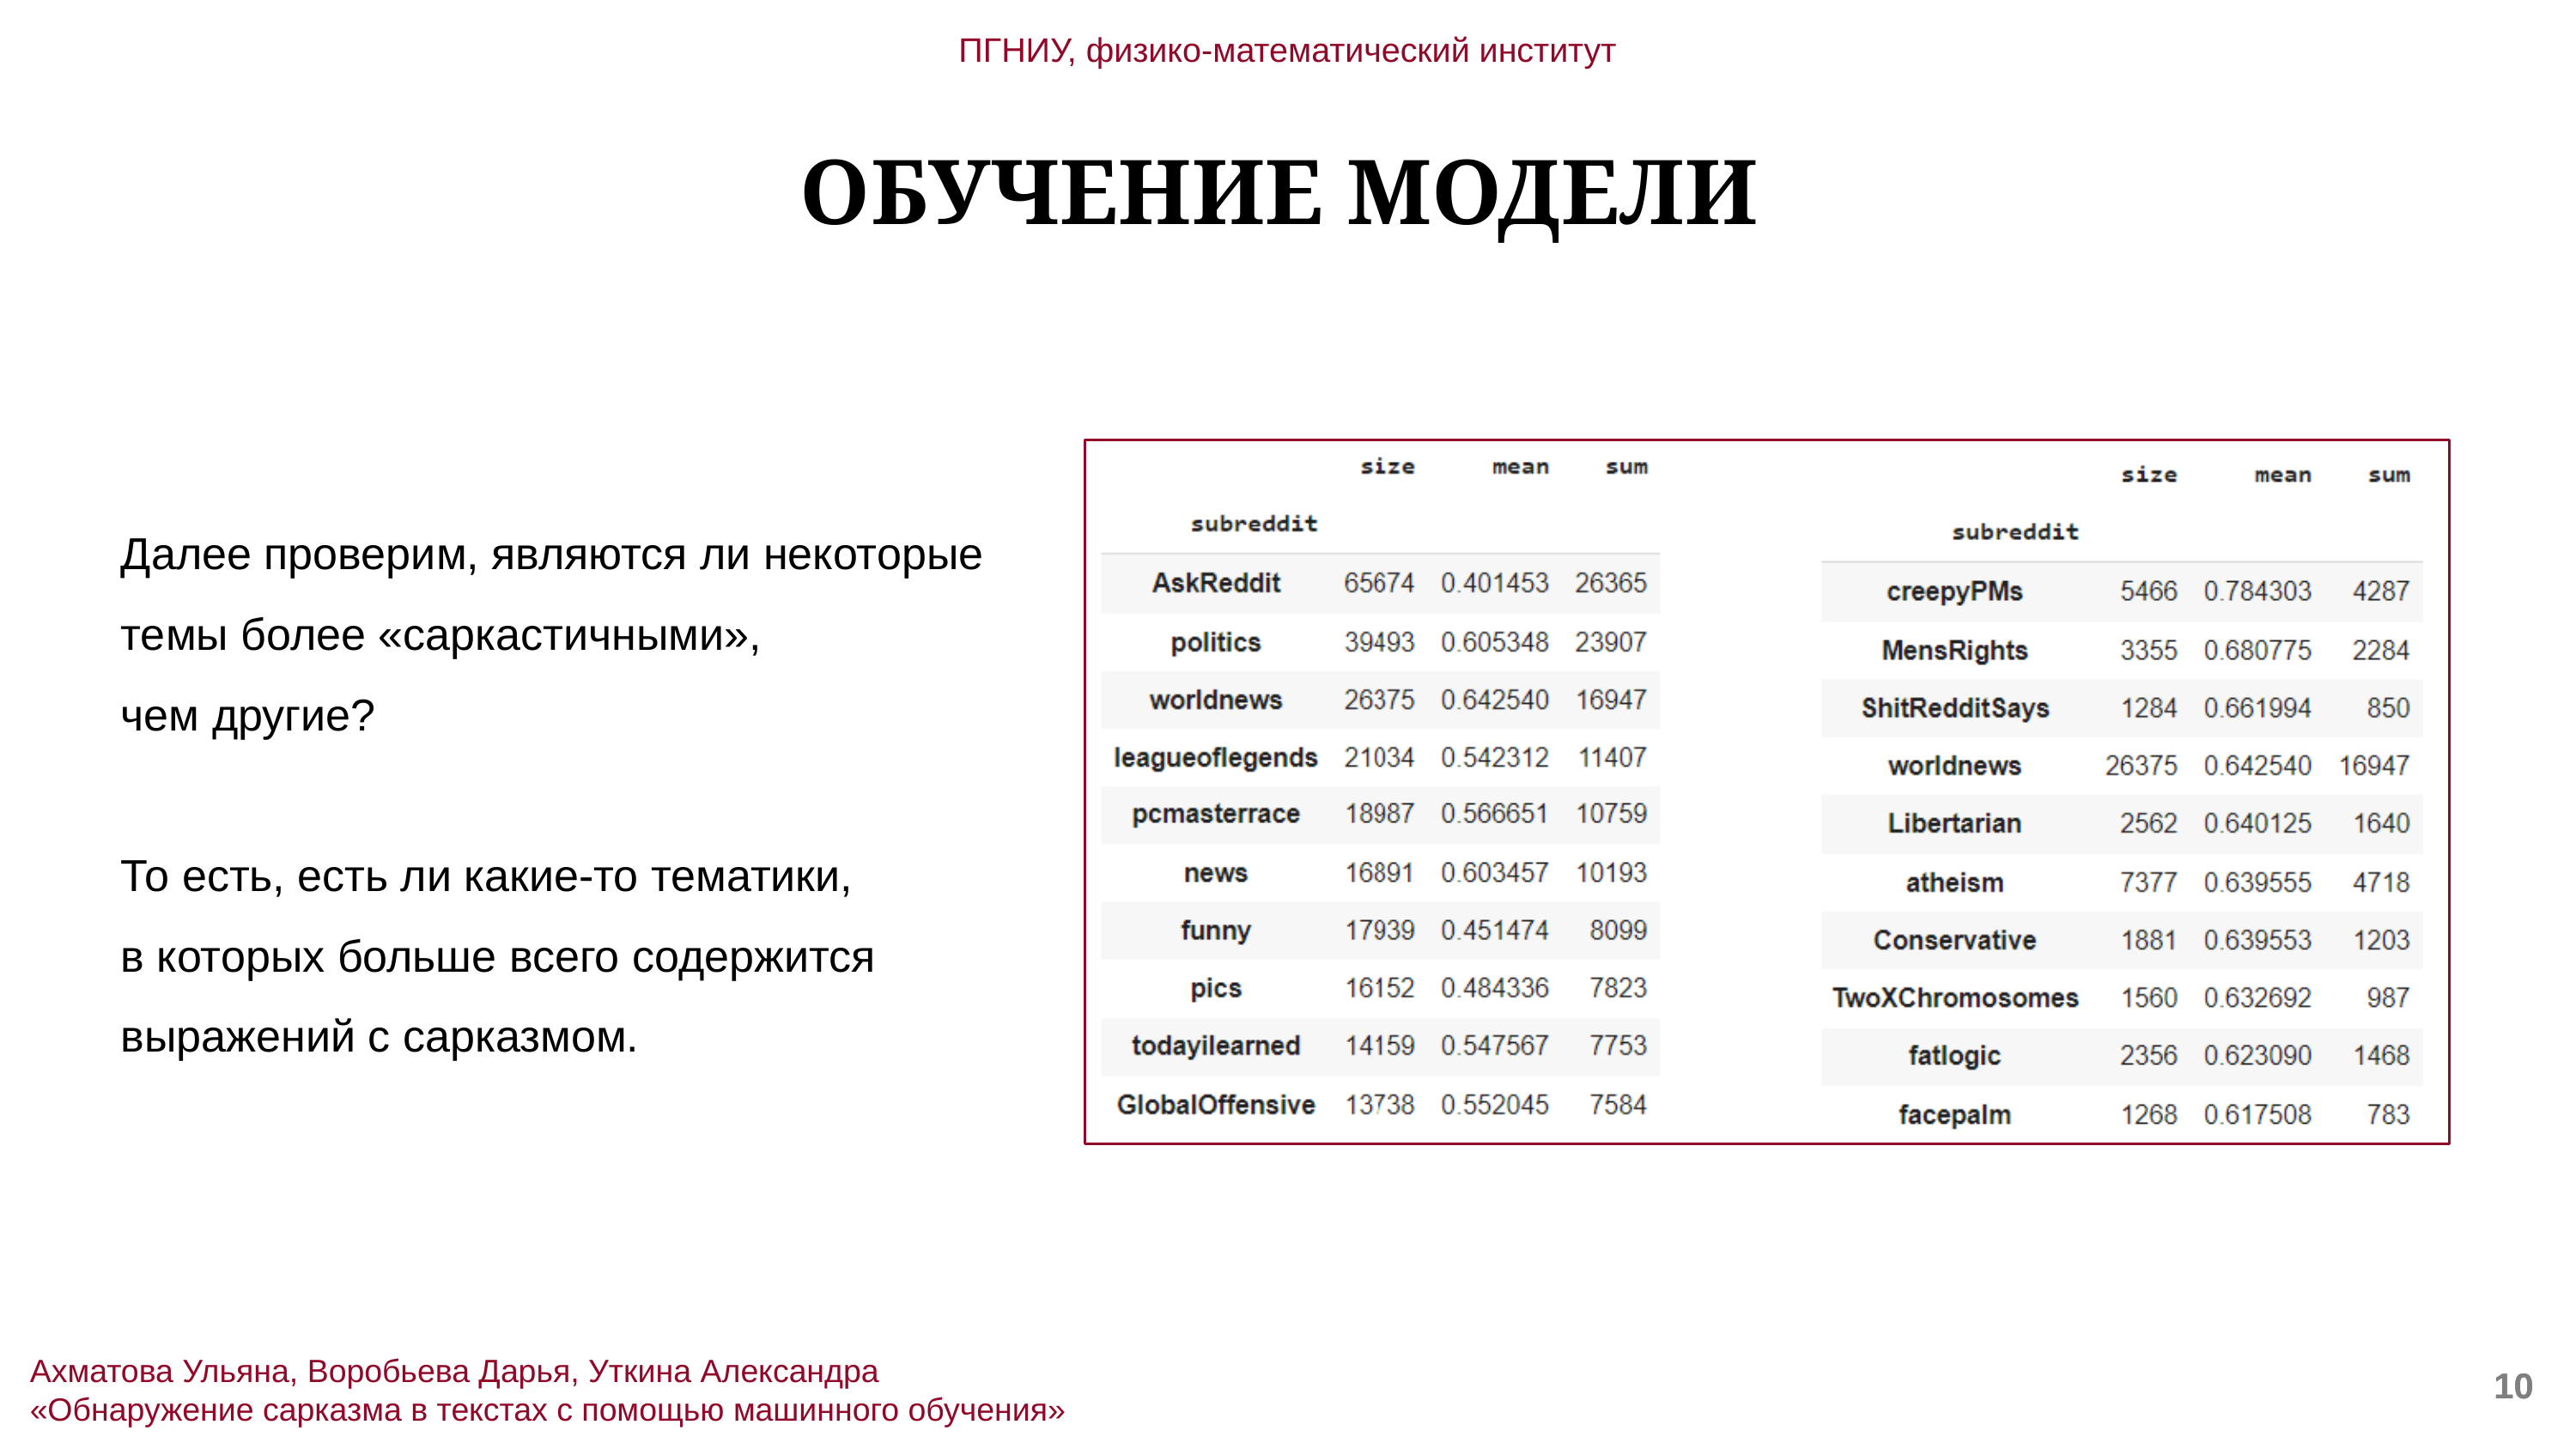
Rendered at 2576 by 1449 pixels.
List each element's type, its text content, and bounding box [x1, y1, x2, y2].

list ОБУЧЕНИЕ МОДЕЛИ [410, 129, 2149, 226]
text_box 10 [2447, 1347, 2551, 1422]
picture [1085, 441, 2448, 1143]
text_box Далее проверим, являются ли некоторые темы более «саркастичными», чем другие? То есть, есть ли какие-то тематики, в которых больше всего содержится выражений с сарказмом. [108, 491, 1019, 1068]
